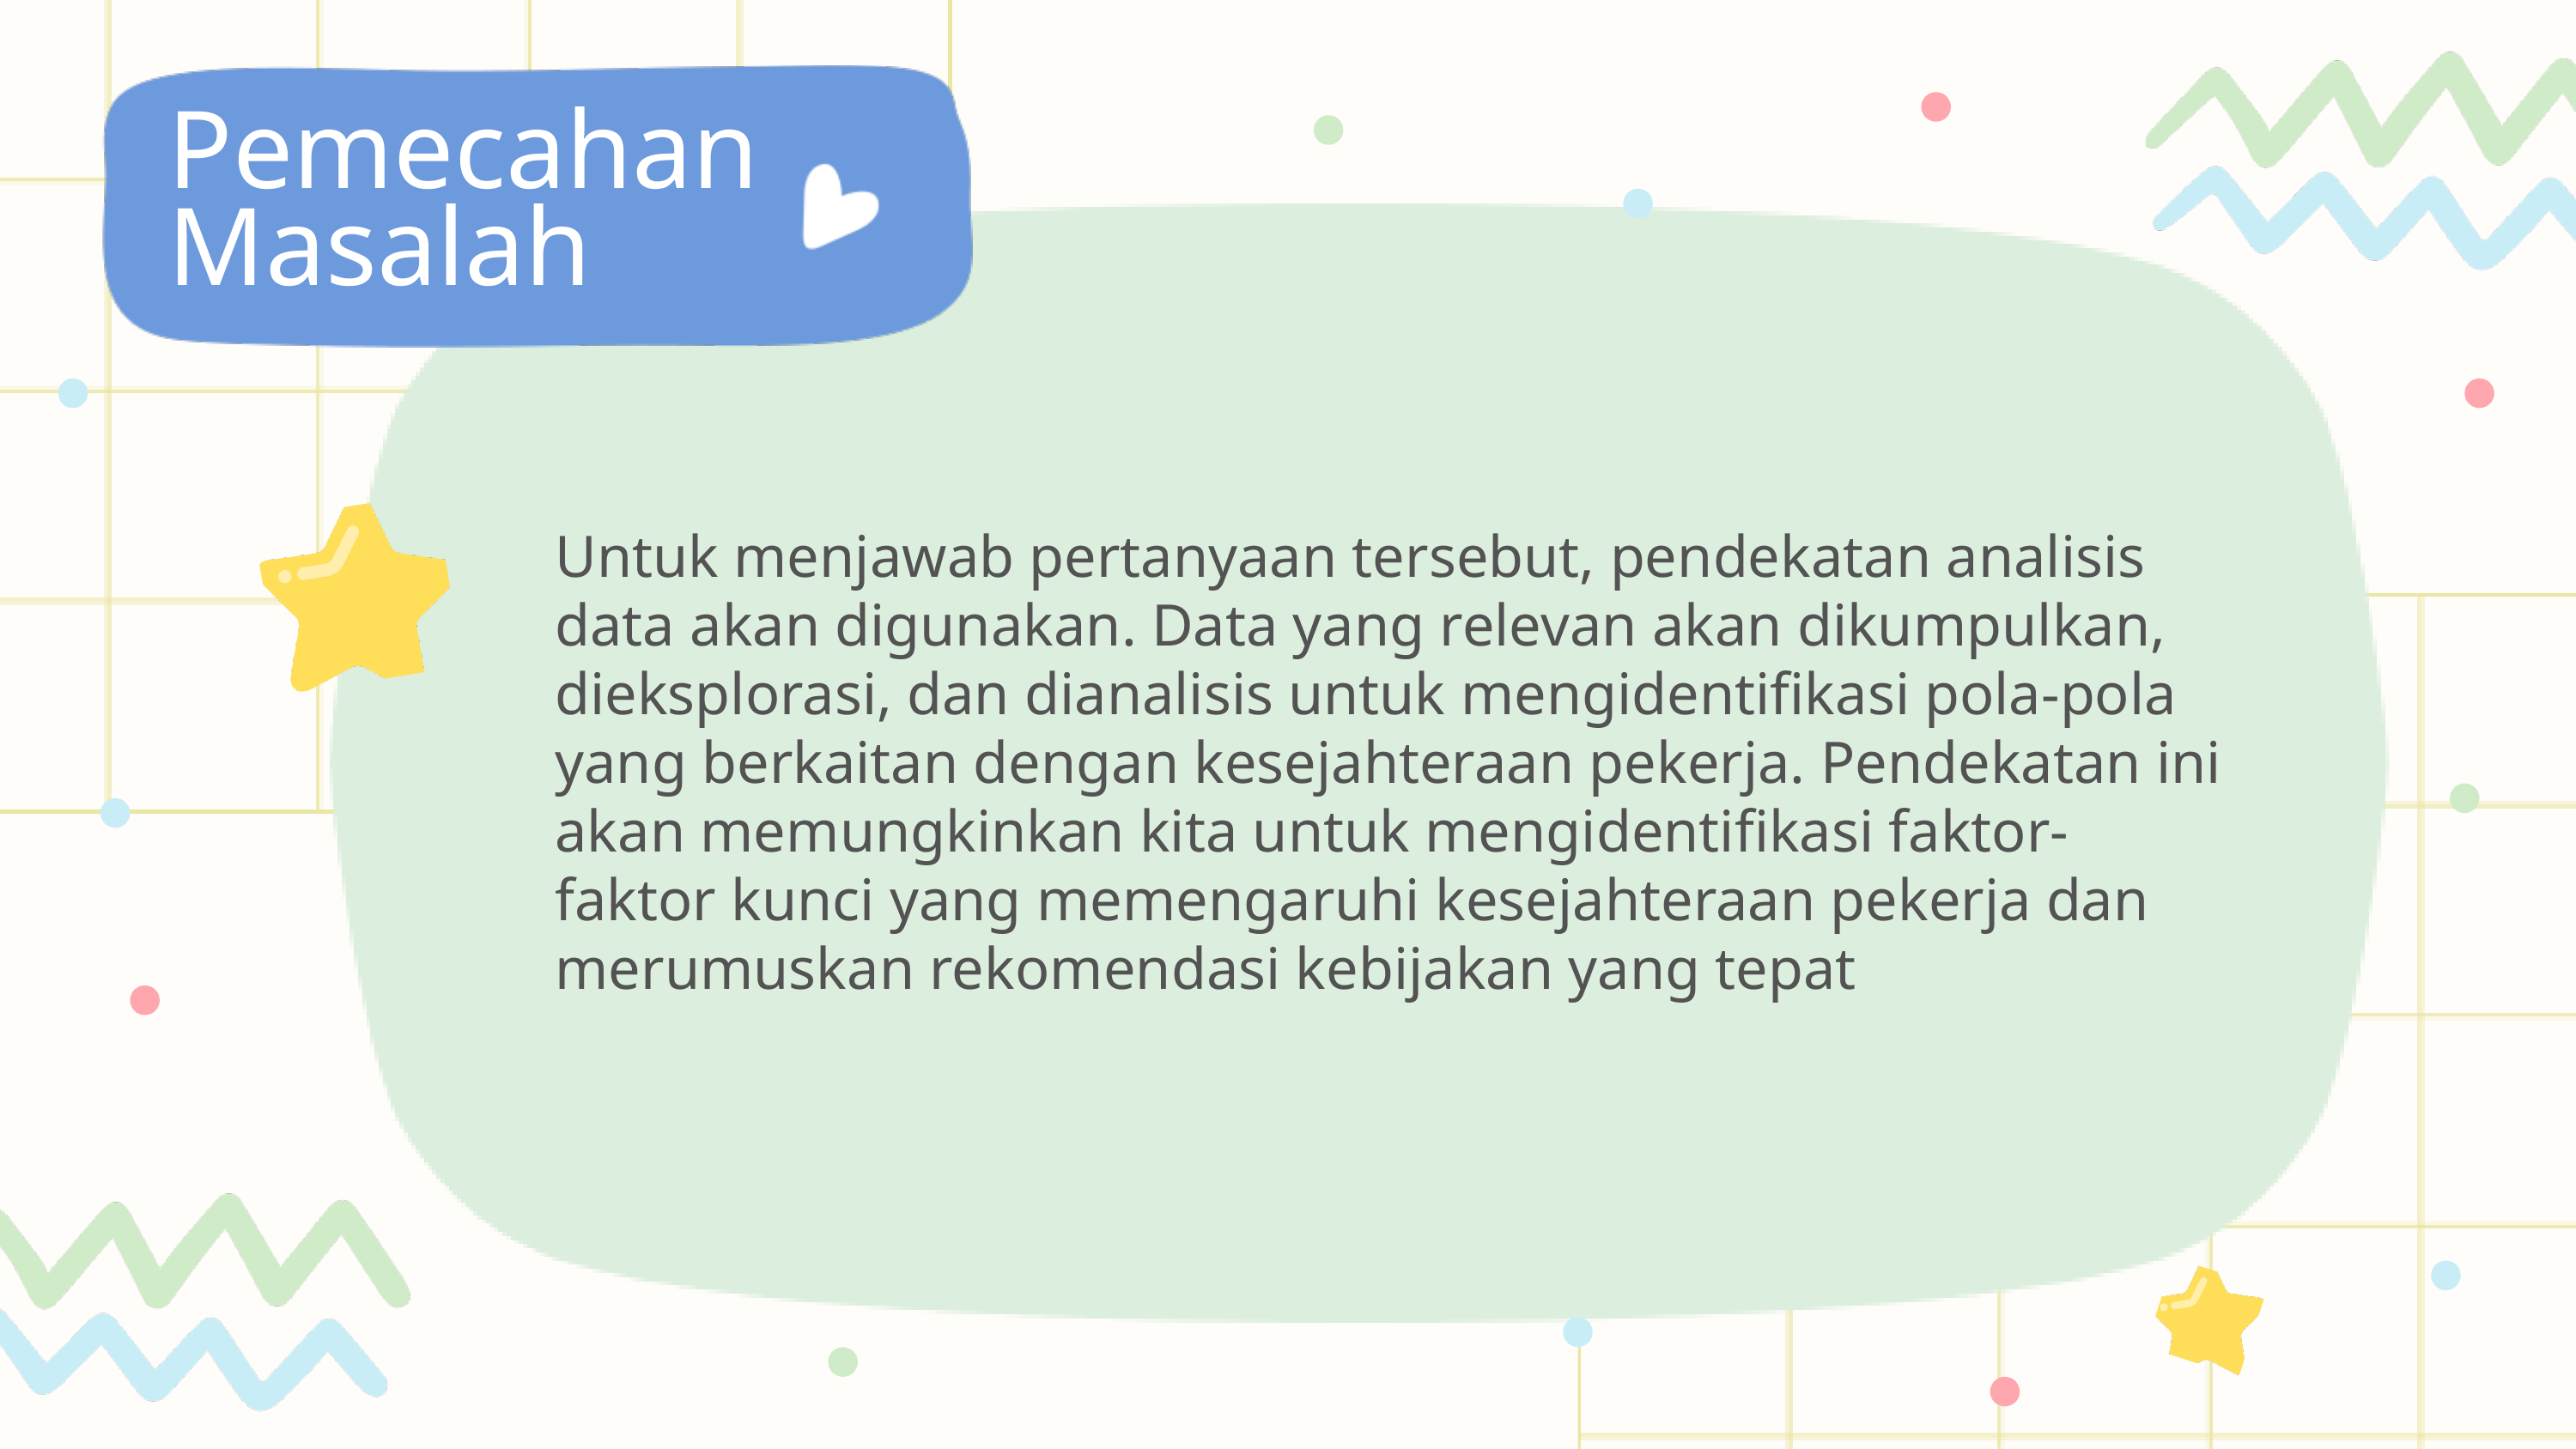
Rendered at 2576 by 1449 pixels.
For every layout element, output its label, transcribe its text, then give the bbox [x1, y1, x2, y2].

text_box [828, 1347, 859, 1378]
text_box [1990, 1376, 2020, 1407]
text_box [330, 203, 2390, 1323]
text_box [1623, 188, 1654, 219]
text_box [100, 797, 131, 828]
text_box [130, 985, 161, 1016]
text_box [58, 378, 88, 409]
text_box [2430, 1260, 2461, 1291]
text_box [462, 159, 493, 190]
text_box [252, 492, 463, 695]
text_box [2145, 49, 2576, 276]
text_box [1562, 1317, 1593, 1348]
text_box Untuk menjawab pertanyaan tersebut, pendekatan analisis data akan digunakan. Data yang relevan akan dikumpulkan, dieksplorasi, dan dianalisis untuk mengidentifikasi pola-pola yang berkaitan dengan kesejahteraan pekerja. Pendekatan ini akan memungkinkan kita untuk mengidentifikasi faktor-faktor kunci yang memengaruhi kesejahteraan pekerja dan merumuskan rekomendasi kebijakan yang tepat [555, 519, 2231, 1001]
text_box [2464, 378, 2495, 409]
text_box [1313, 114, 1344, 145]
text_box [2449, 783, 2480, 814]
text_box [88, 65, 975, 348]
text_box [0, 0, 952, 814]
text_box [2145, 1258, 2268, 1377]
text_box [1577, 593, 2576, 1449]
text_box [1921, 91, 1952, 122]
text_box Pemecahan Masalah [167, 113, 1196, 307]
text_box [0, 1191, 412, 1417]
